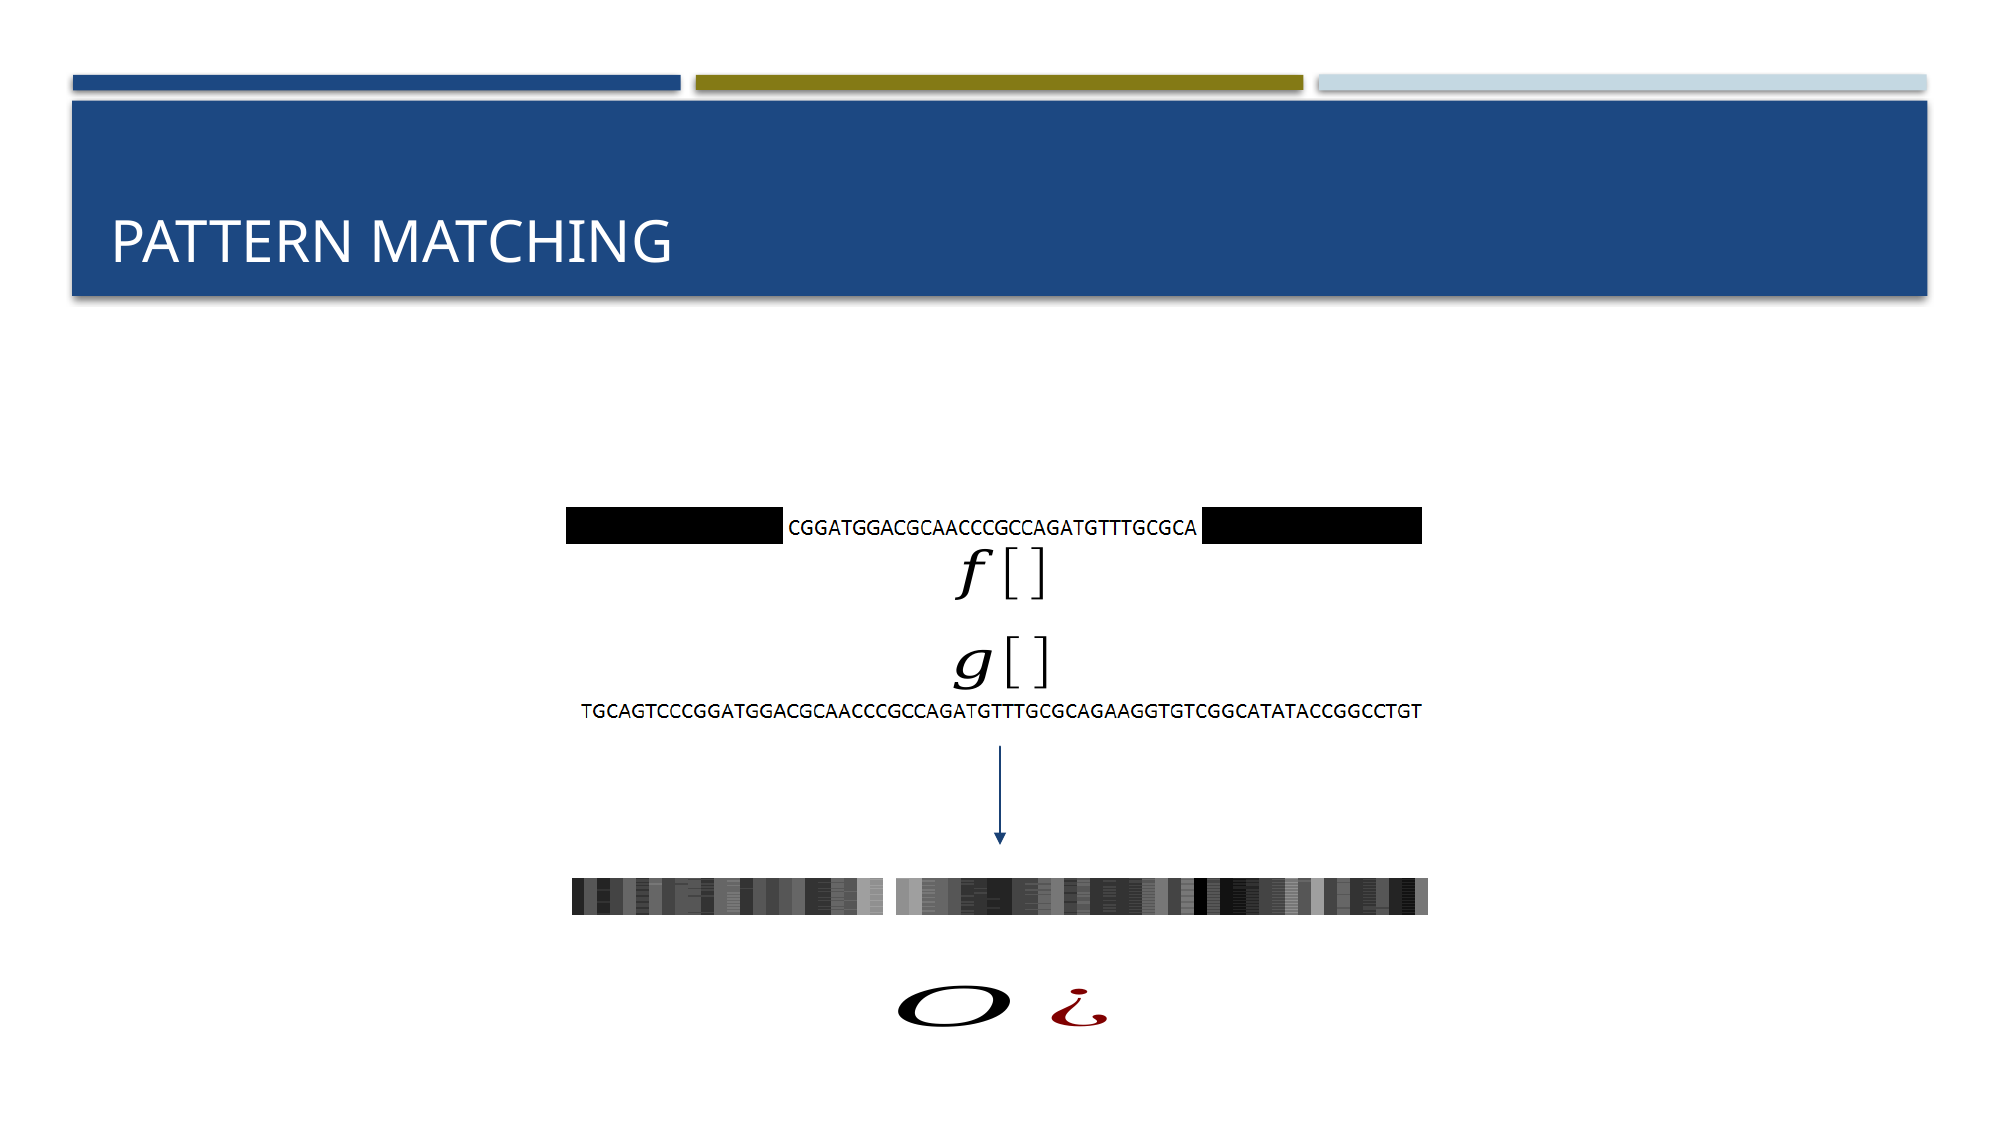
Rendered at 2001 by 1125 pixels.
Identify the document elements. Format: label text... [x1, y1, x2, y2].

picture [571, 692, 1429, 730]
picture [572, 878, 1429, 916]
title Pattern Matching [95, 115, 1905, 282]
picture [565, 507, 1423, 544]
